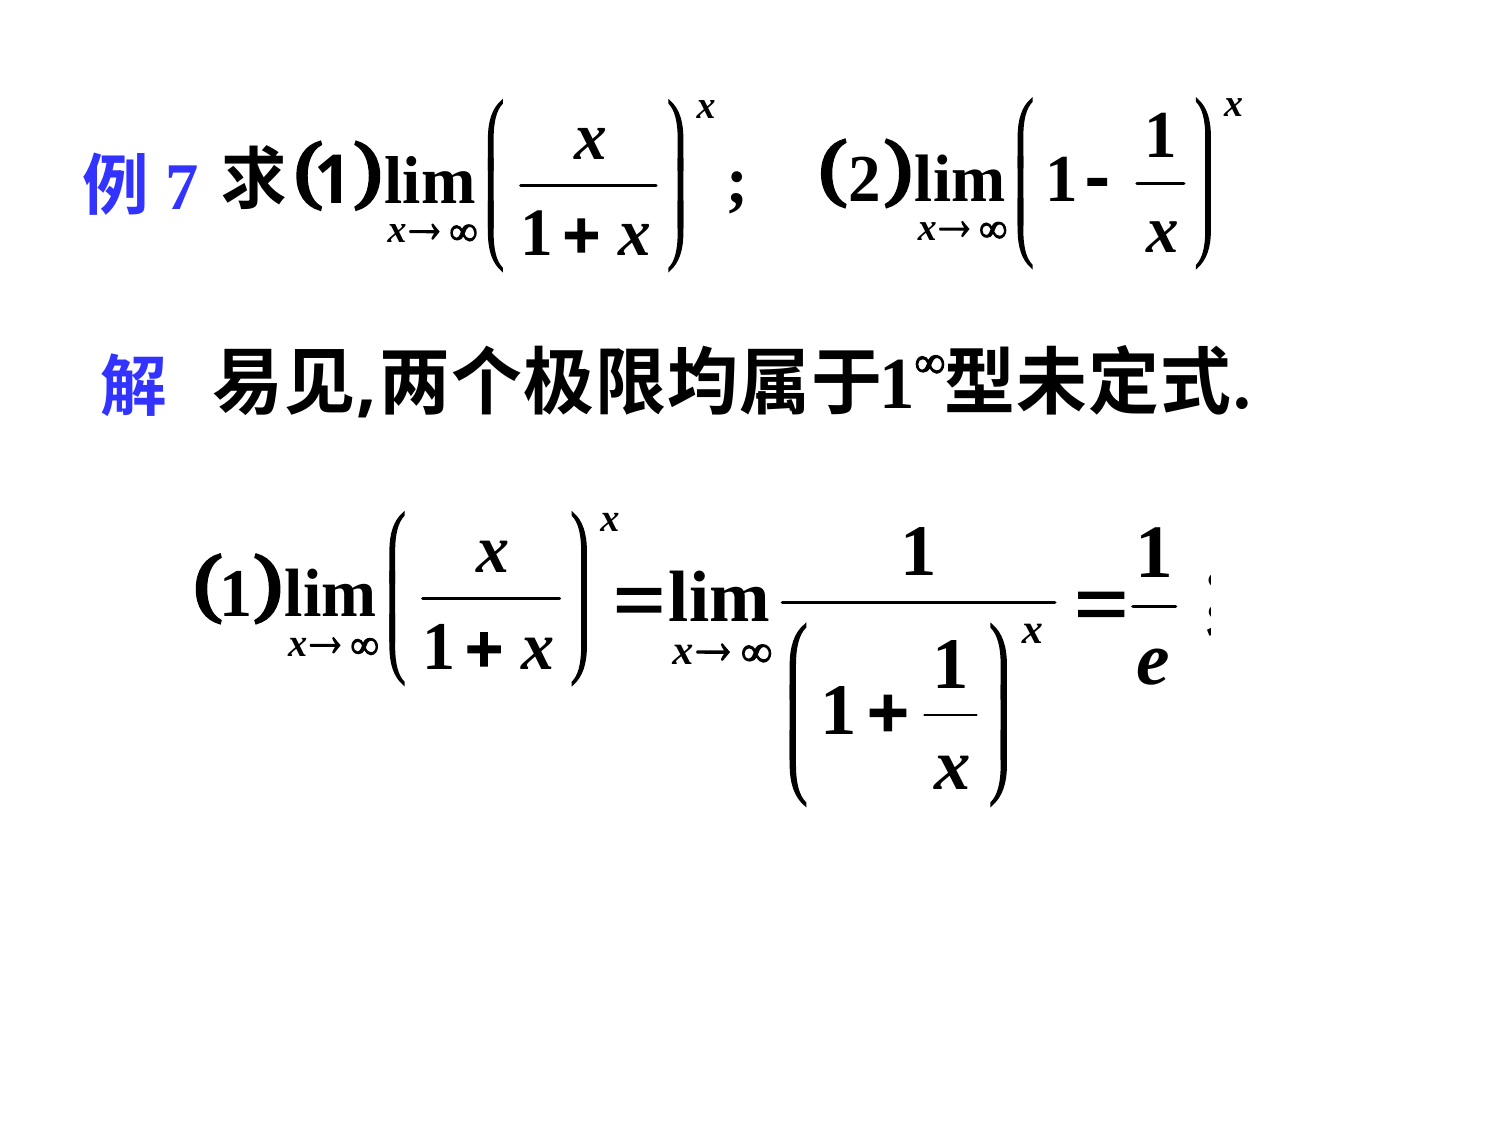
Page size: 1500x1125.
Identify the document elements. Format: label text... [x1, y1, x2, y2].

text_box 解 [85, 336, 183, 432]
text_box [218, 79, 753, 280]
text_box 例7 [68, 135, 213, 231]
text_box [189, 491, 628, 694]
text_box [603, 508, 1065, 817]
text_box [206, 330, 1258, 433]
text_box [1063, 509, 1211, 699]
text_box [815, 77, 1253, 276]
